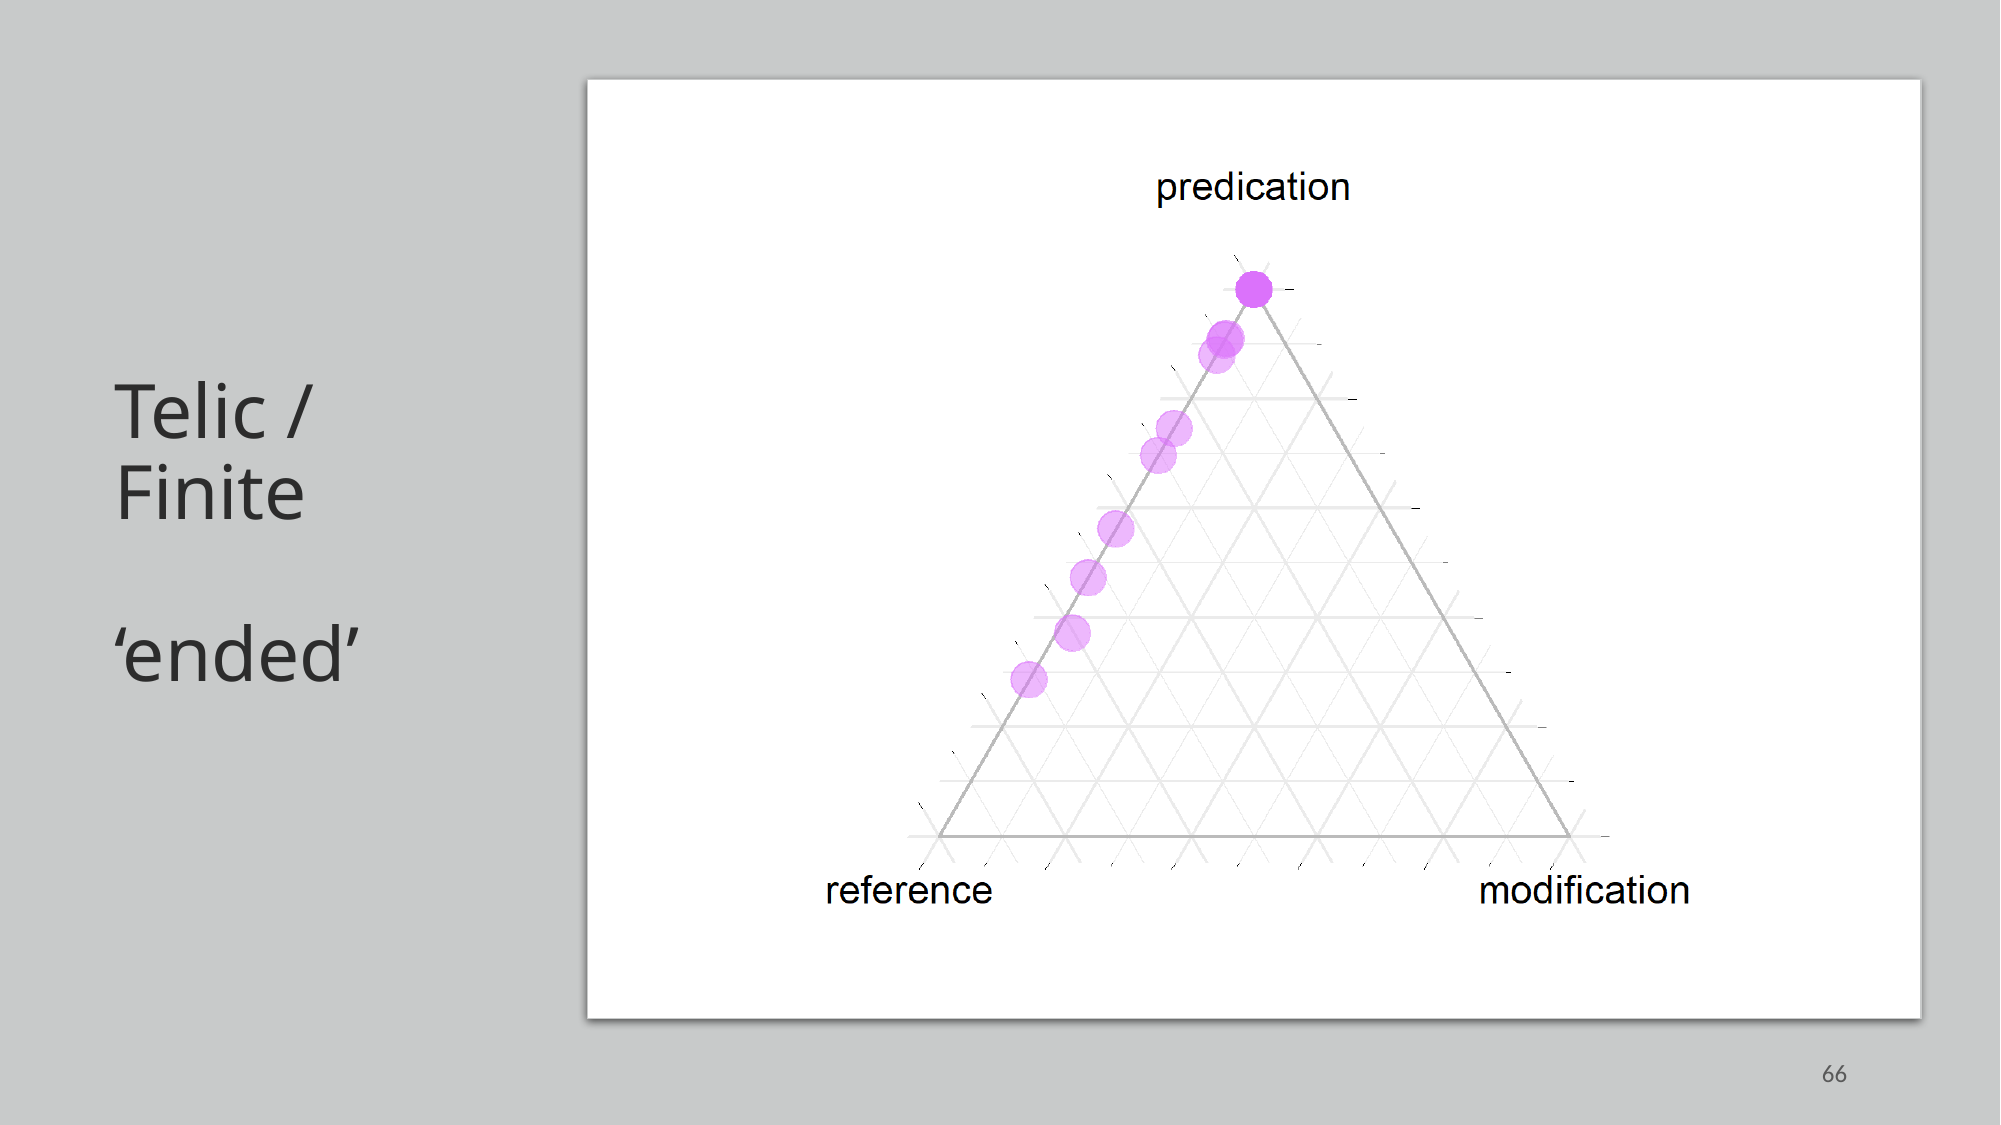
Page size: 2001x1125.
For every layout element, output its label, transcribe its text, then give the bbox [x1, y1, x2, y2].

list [666, 154, 1842, 944]
title Telic / Finite ‘ended’ [99, 104, 527, 968]
text_box [0, 0, 2000, 1125]
slide_number 66 [1412, 1042, 1863, 1103]
text_box [586, 78, 1922, 1019]
